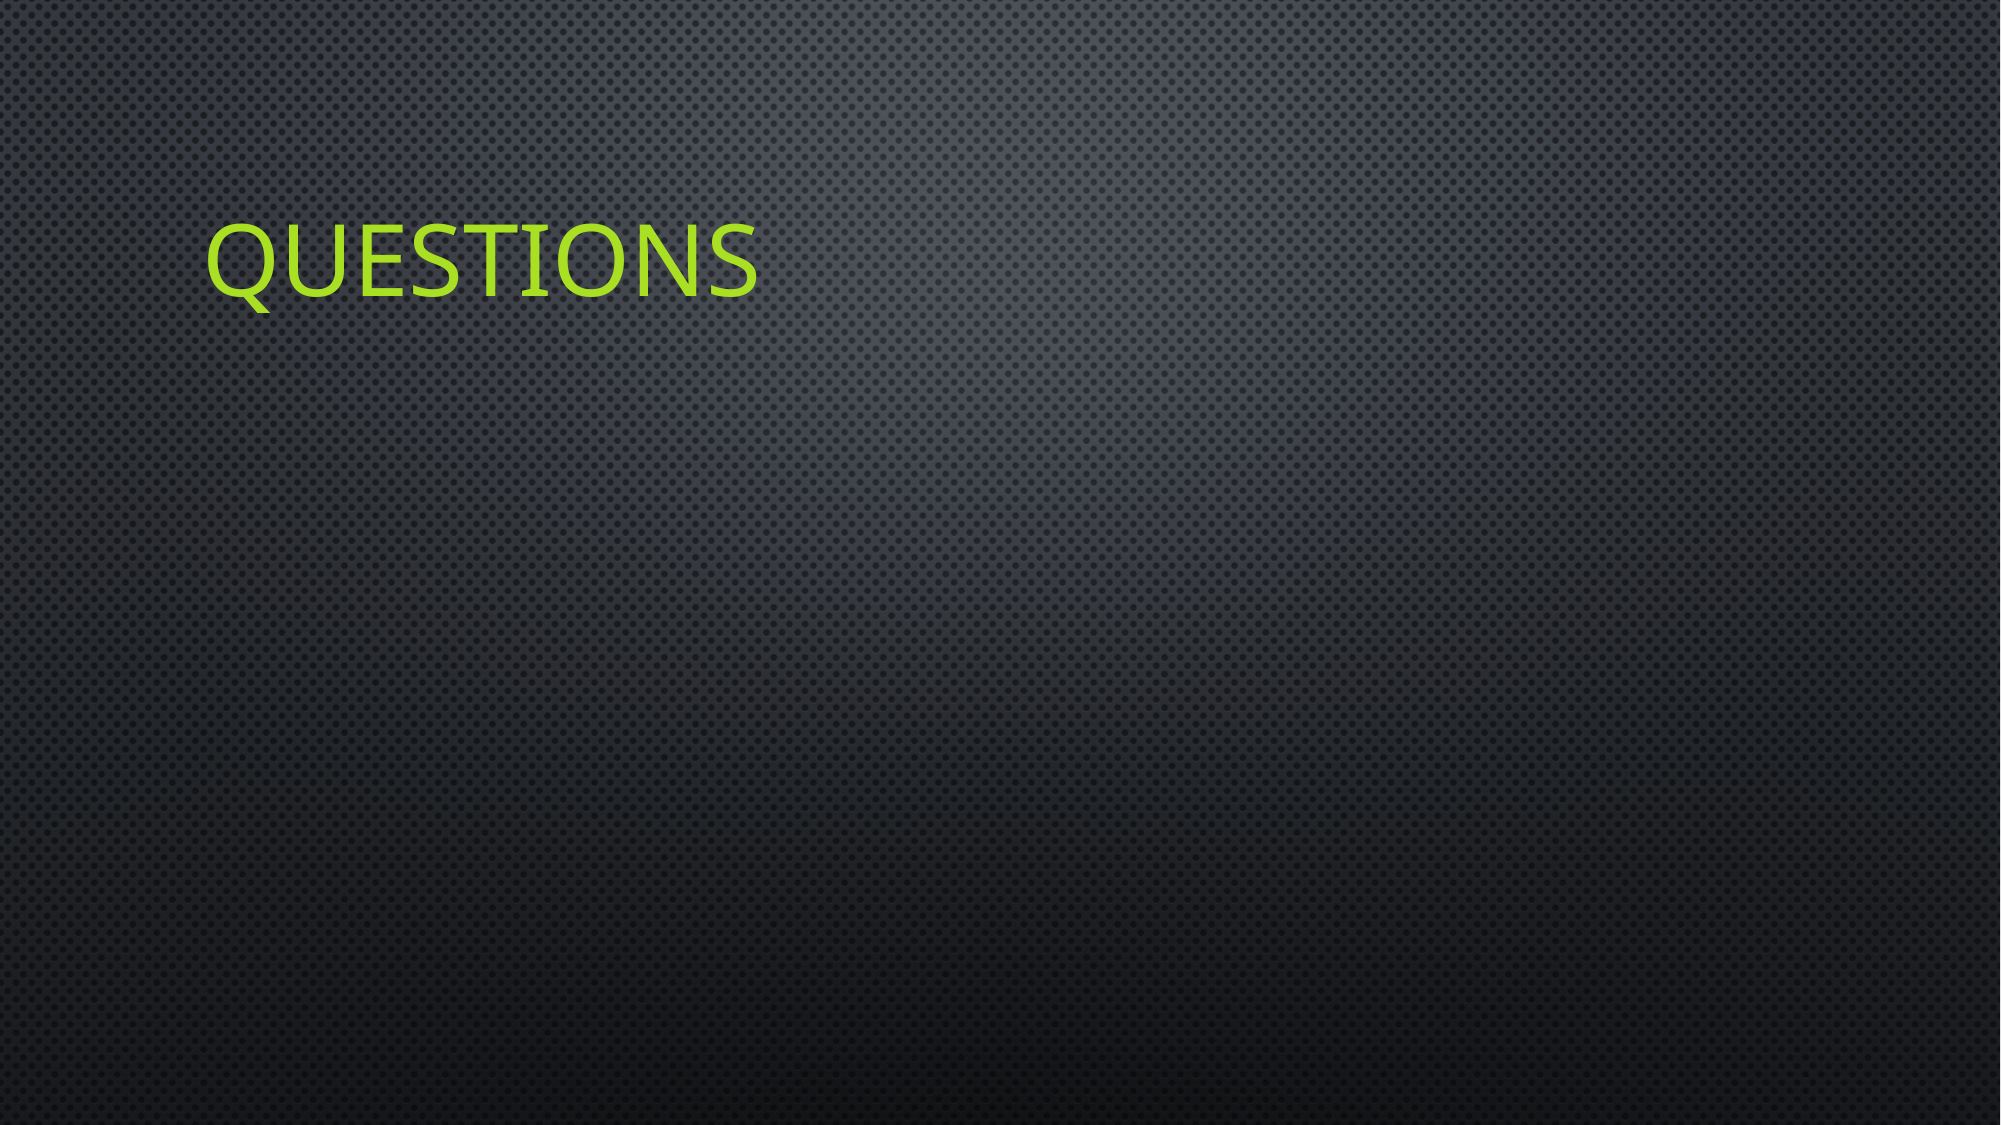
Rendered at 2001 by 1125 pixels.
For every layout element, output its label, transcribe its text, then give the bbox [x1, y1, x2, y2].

title Questions [187, 99, 1813, 413]
